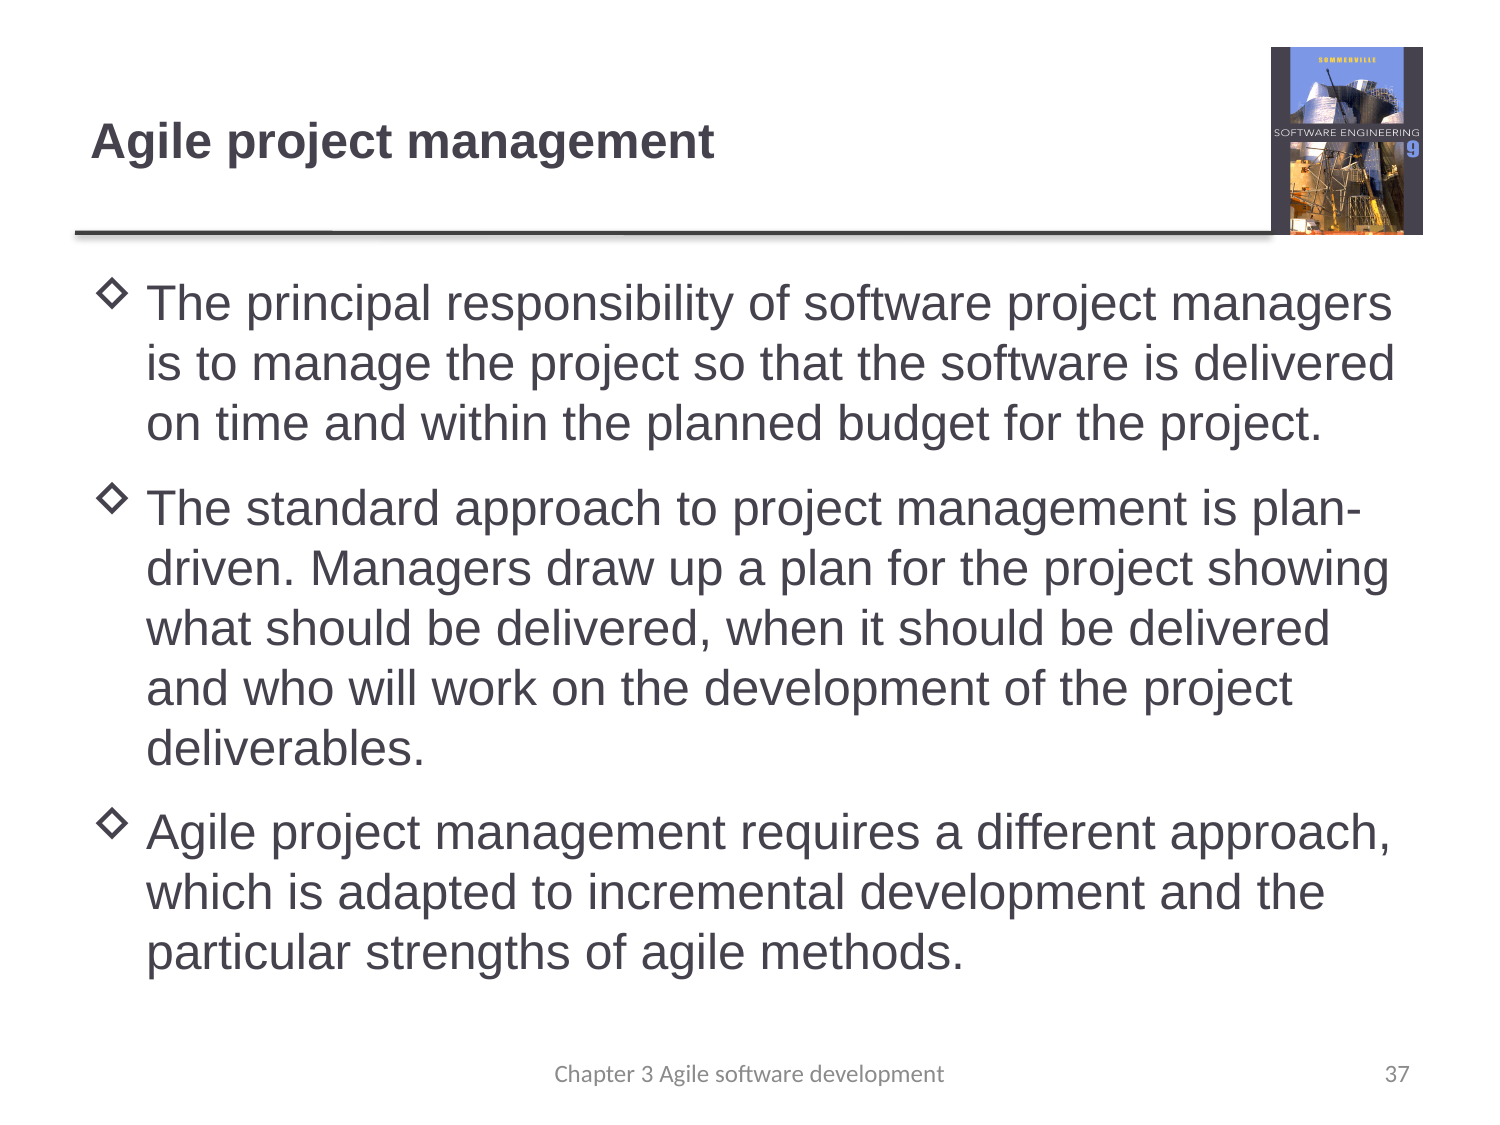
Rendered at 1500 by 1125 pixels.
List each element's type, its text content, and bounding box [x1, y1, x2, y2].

title Agile project management [74, 44, 1272, 233]
footer Chapter 3 Agile software development [512, 1042, 988, 1103]
picture [1272, 47, 1423, 235]
list The principal responsibility of software project managers is to manage the project so that the software is delivered on time and within the planned budget for the project. The standard approach to project management is plan-driven. Managers draw up a plan for the project showing what should be delivered, when it should be delivered and who will work on the development of the project deliverables. Agile project management requires a different approach, which is adapted to incremental development and the particular strengths of agile methods. [75, 262, 1425, 1005]
slide_number 37 [1074, 1042, 1425, 1103]
